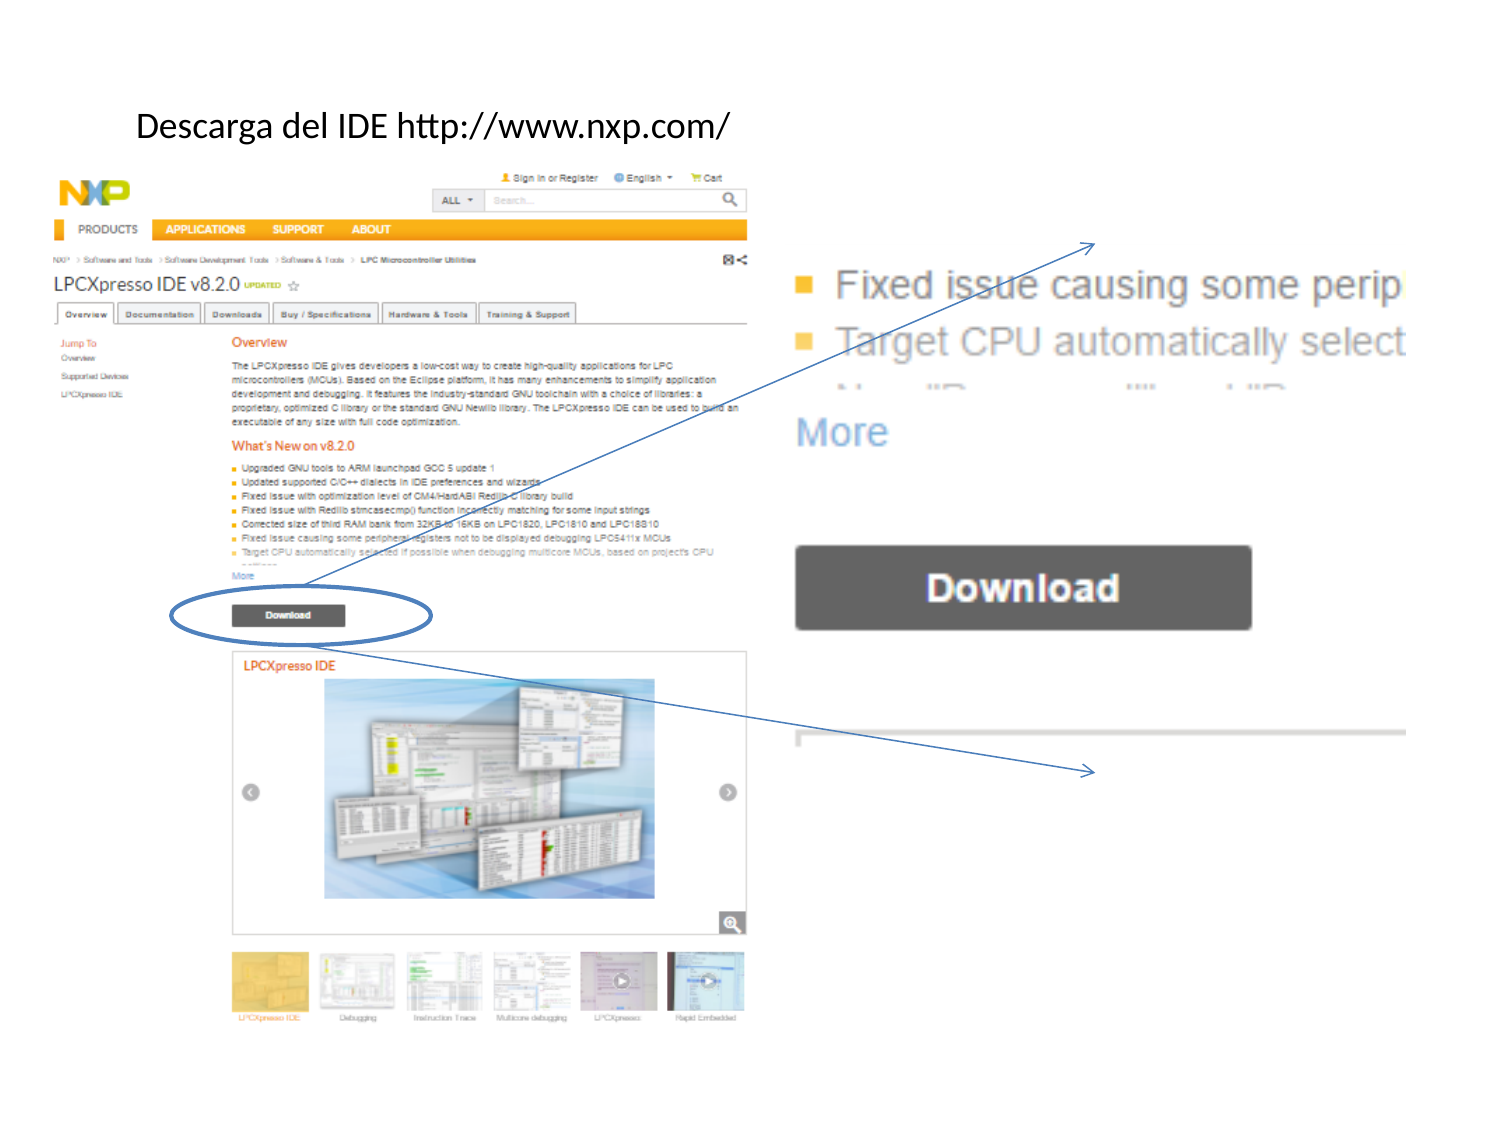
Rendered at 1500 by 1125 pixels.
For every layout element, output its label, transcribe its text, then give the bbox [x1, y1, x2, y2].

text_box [300, 644, 1096, 774]
text_box Descarga del IDE http://www.nxp.com/ [121, 93, 746, 154]
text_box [300, 243, 1096, 587]
picture [52, 172, 1406, 1032]
